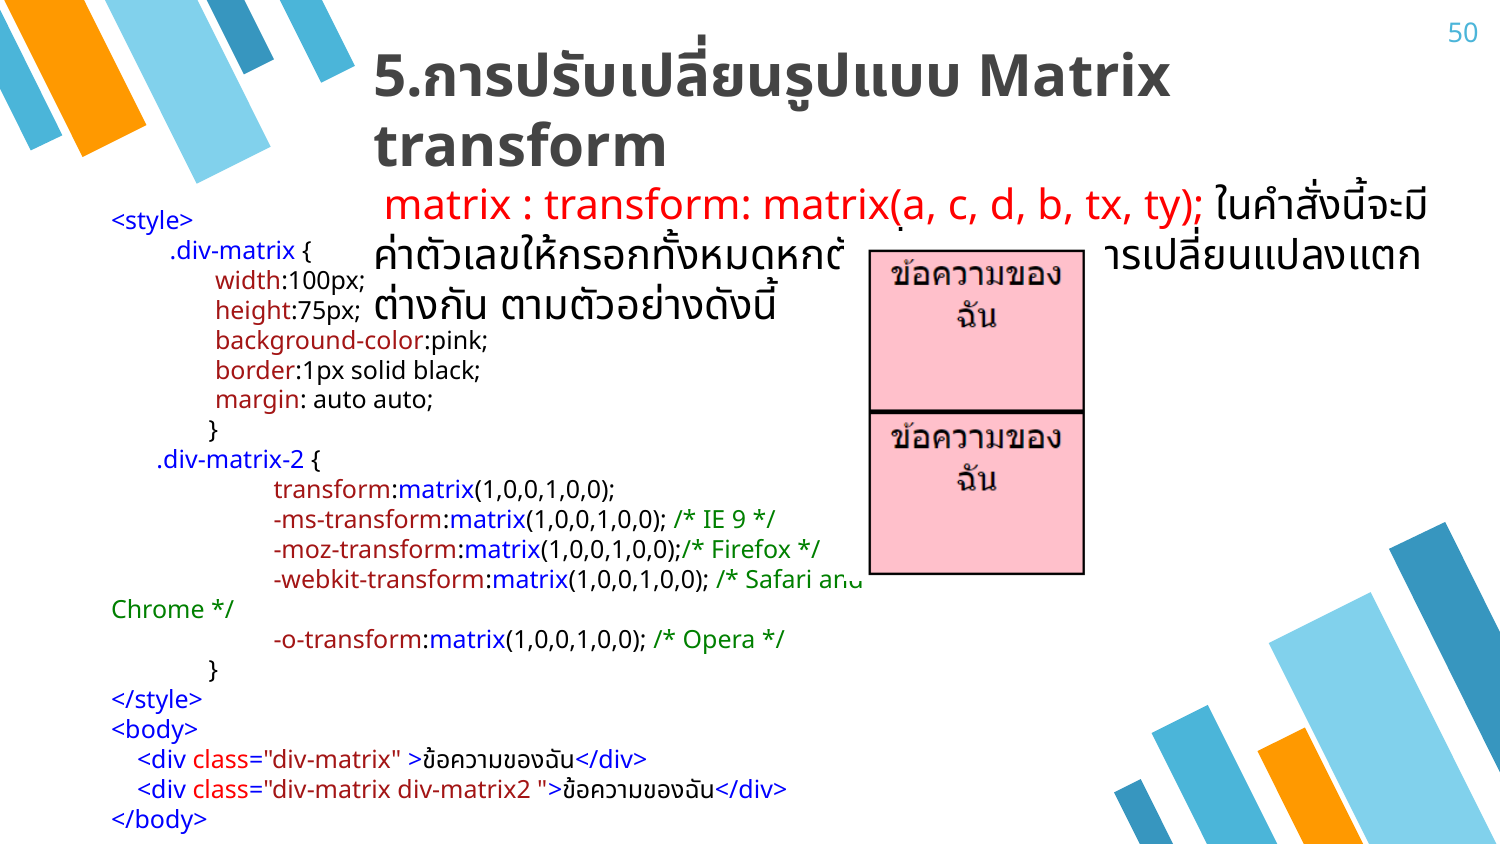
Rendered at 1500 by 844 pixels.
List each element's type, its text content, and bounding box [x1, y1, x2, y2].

text_box <style> .div-matrix { width:100px; height:75px; background-color:pink; border:1px solid black; margin: auto auto; } .div-matrix-2 { transform:matrix(1,0,0,1,0,0); -ms-transform:matrix(1,0,0,1,0,0); /* IE 9 */ -moz-transform:matrix(1,0,0,1,0,0);/* Firefox */ -webkit-transform:matrix(1,0,0,1,0,0); /* Safari and Chrome */ -o-transform:matrix(1,0,0,1,0,0); /* Opera */ } </style> <body> <div class="div-matrix" >ข้อความของฉัน</div> <div class="div-matrix div-matrix2 ">ข้อความของฉัน</div> </body> [96, 197, 938, 841]
slide_number 50 [1403, 0, 1494, 65]
picture [843, 231, 1105, 581]
text_box 5.การปรับเปลี่ยนรูปแบบ Matrix transform matrix : transform: matrix(a, c, d, b, tx, ty); ในคำสั่งนี้จะมีค่าตัวเลขให้กรอกทั้งหมดหกตัว ซึ่งทำให้รูปมีการเปลี่ยนแปลงแตกต่างกัน ตามตัวอย่างดังนี้ [358, 30, 1462, 336]
